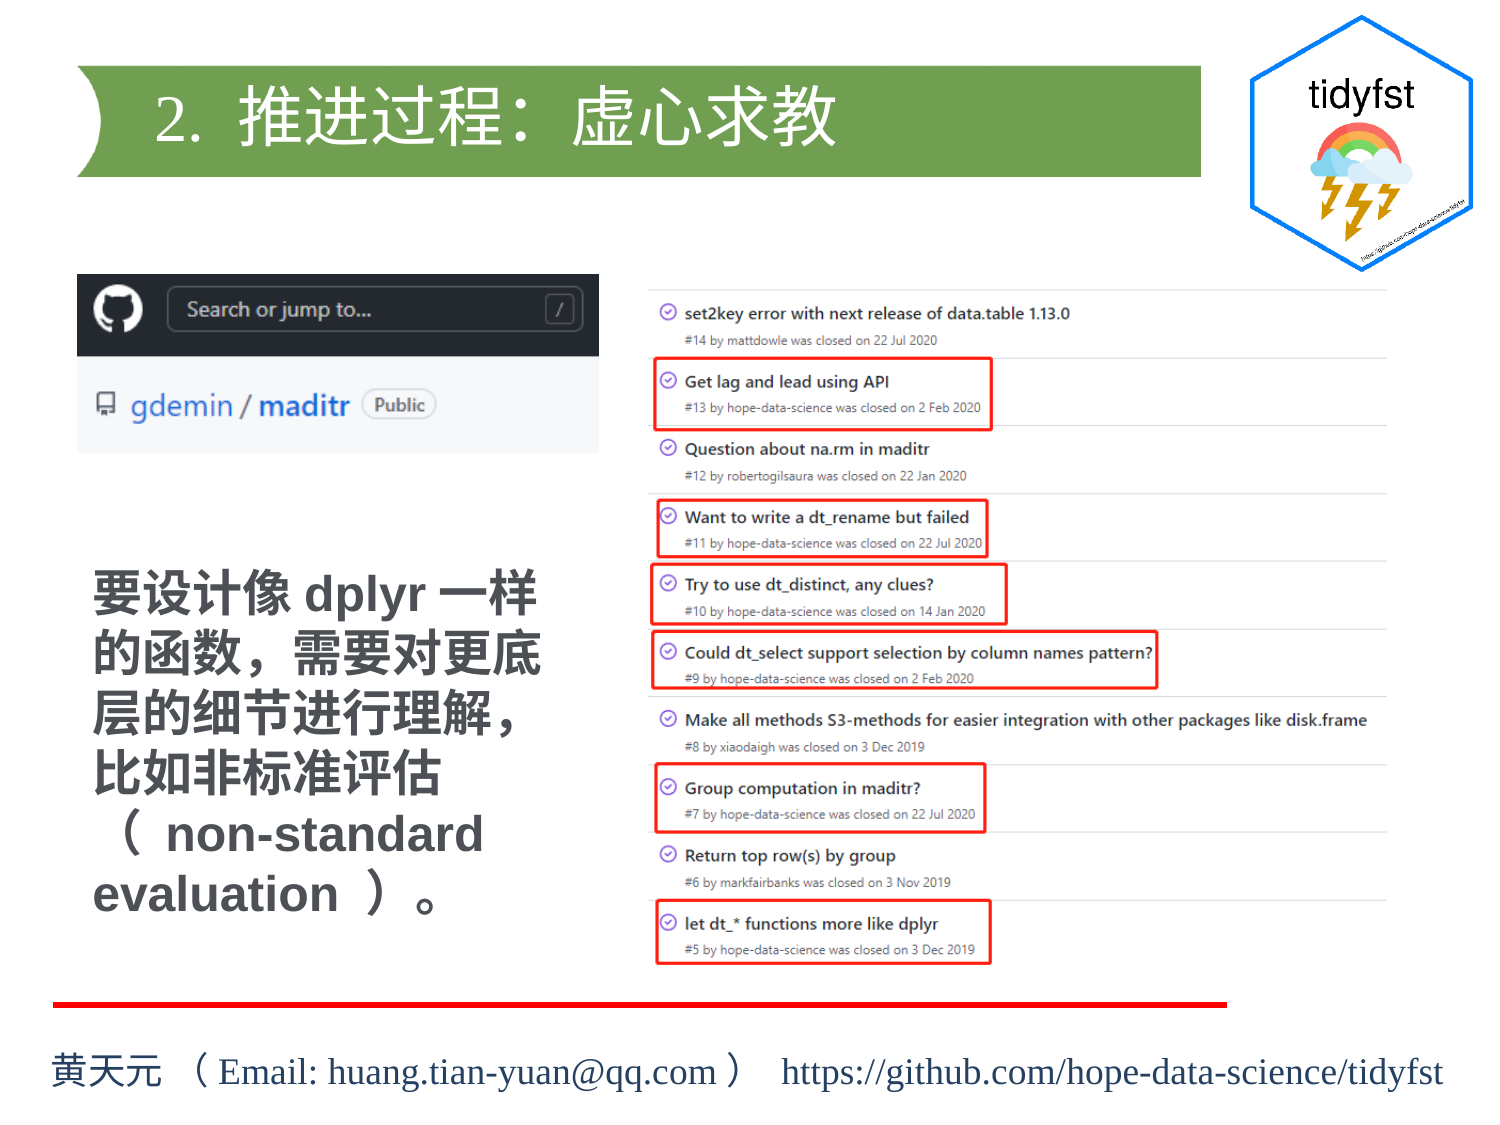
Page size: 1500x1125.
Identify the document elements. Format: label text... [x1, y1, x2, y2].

picture [1250, 14, 1473, 272]
text_box 黄天元 （Email: huang.tian-yuan@qq.com） https://github.com/hope-data-science/tidyfst [35, 1039, 1500, 1100]
picture [77, 274, 599, 454]
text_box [70, 64, 1201, 177]
text_box 要设计像dplyr一样的函数，需要对更底层的细节进行理解，比如非标准评估（ non-standard evaluation ）。 [77, 553, 561, 929]
picture [648, 282, 1387, 967]
